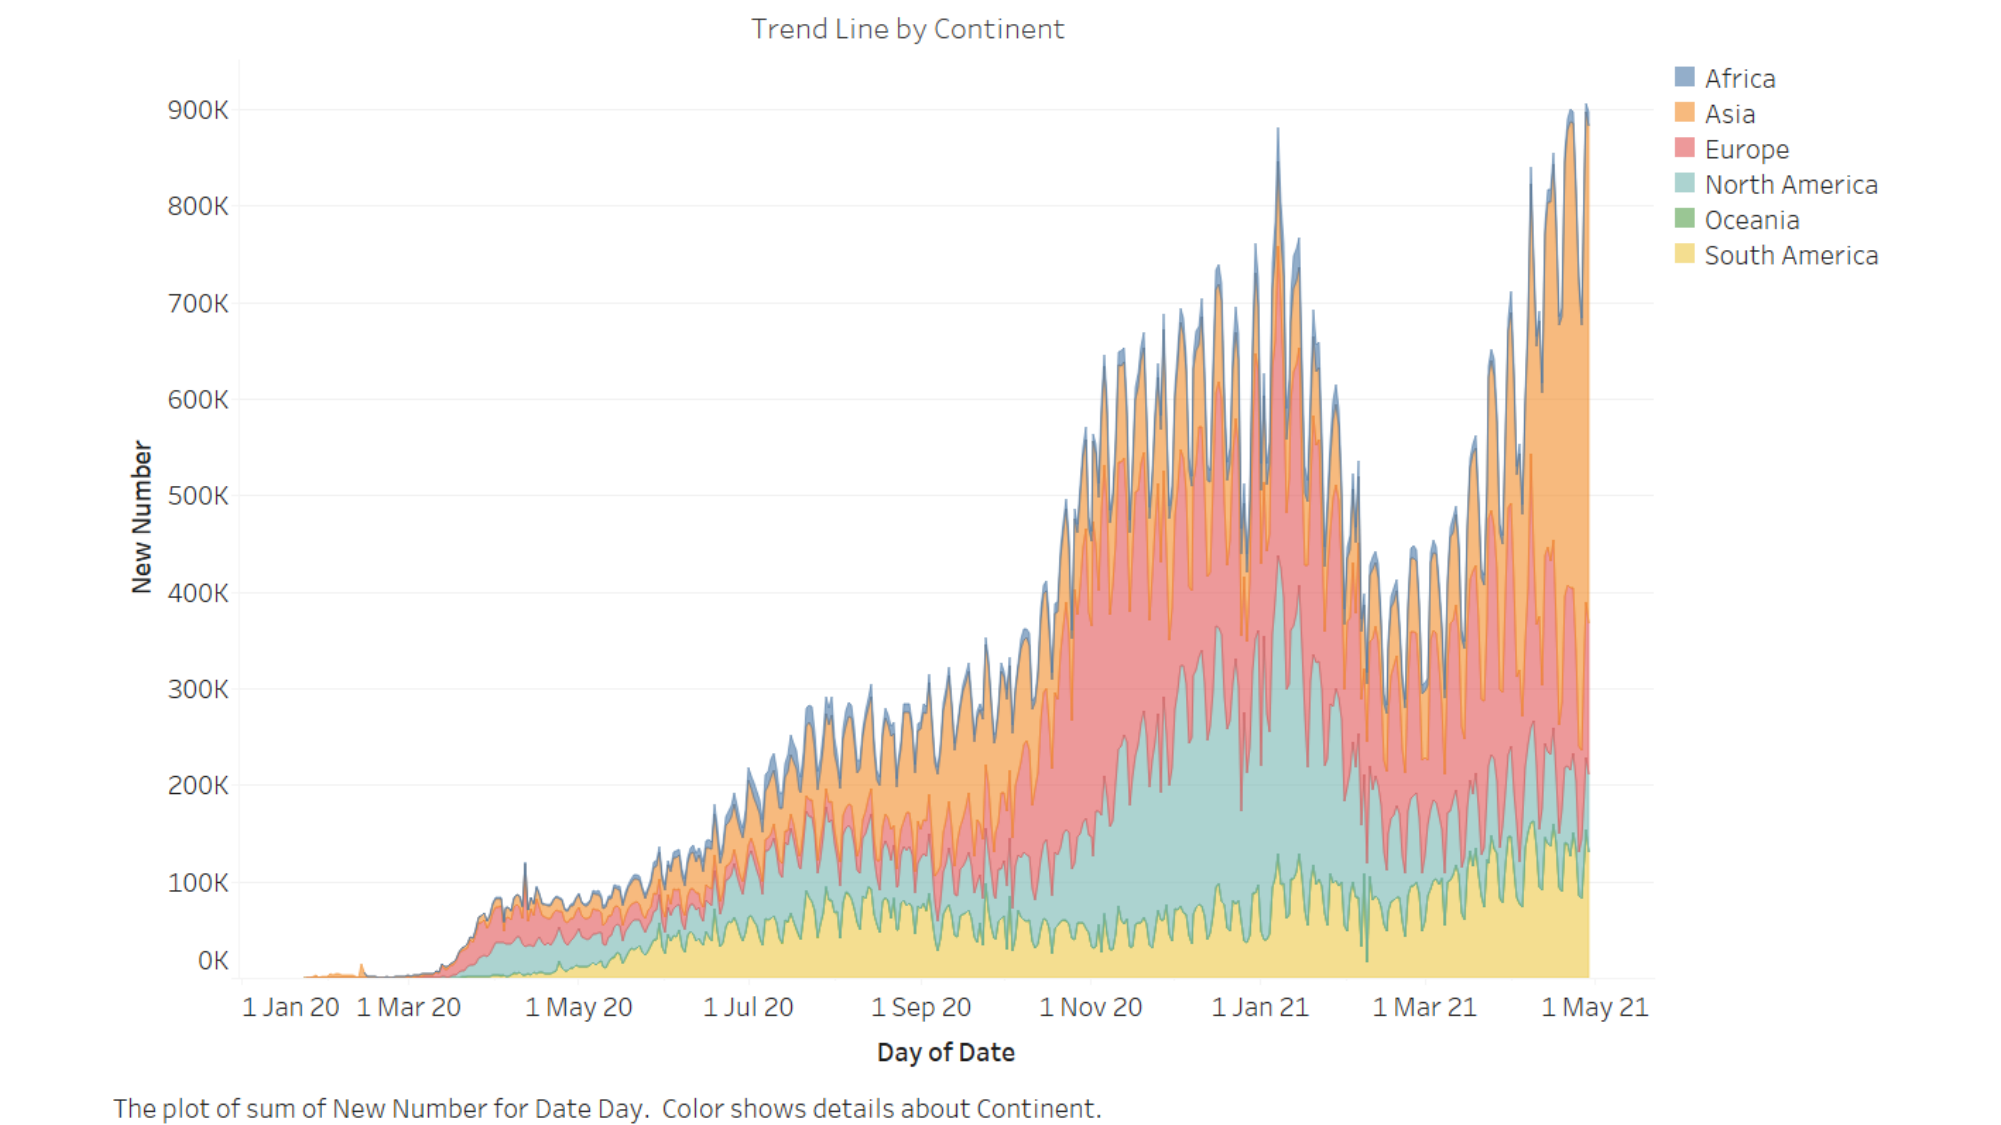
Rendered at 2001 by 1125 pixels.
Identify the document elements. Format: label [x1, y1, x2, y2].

picture [113, 0, 1887, 1125]
